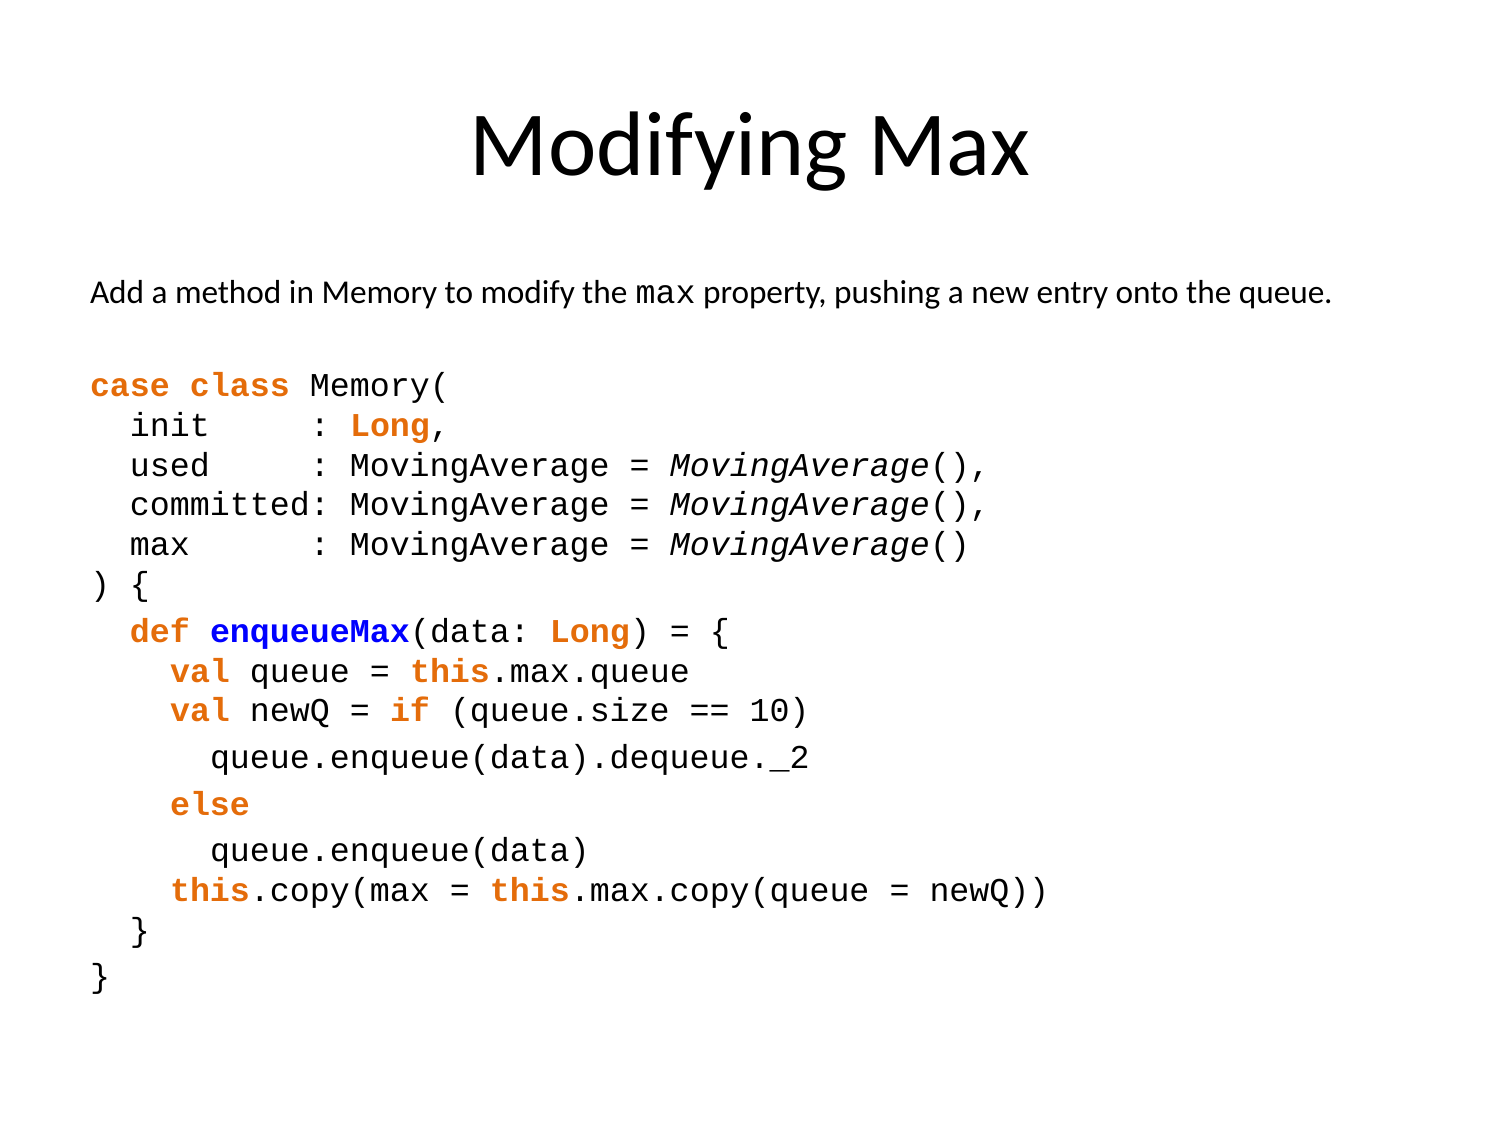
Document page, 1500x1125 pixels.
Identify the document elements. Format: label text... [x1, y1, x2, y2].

list Add a method in Memory to modify the max property, pushing a new entry onto the queue. case class Memory( init : Long, used : MovingAverage = MovingAverage(), committed: MovingAverage = MovingAverage(), max : MovingAverage = MovingAverage() ) { def enqueueMax(data: Long) = { val queue = this.max.queue val newQ = if (queue.size == 10) queue.enqueue(data).dequeue._2 else queue.enqueue(data) this.copy(max = this.max.copy(queue = newQ)) } } [75, 262, 1425, 1005]
title Modifying Max [75, 45, 1425, 233]
